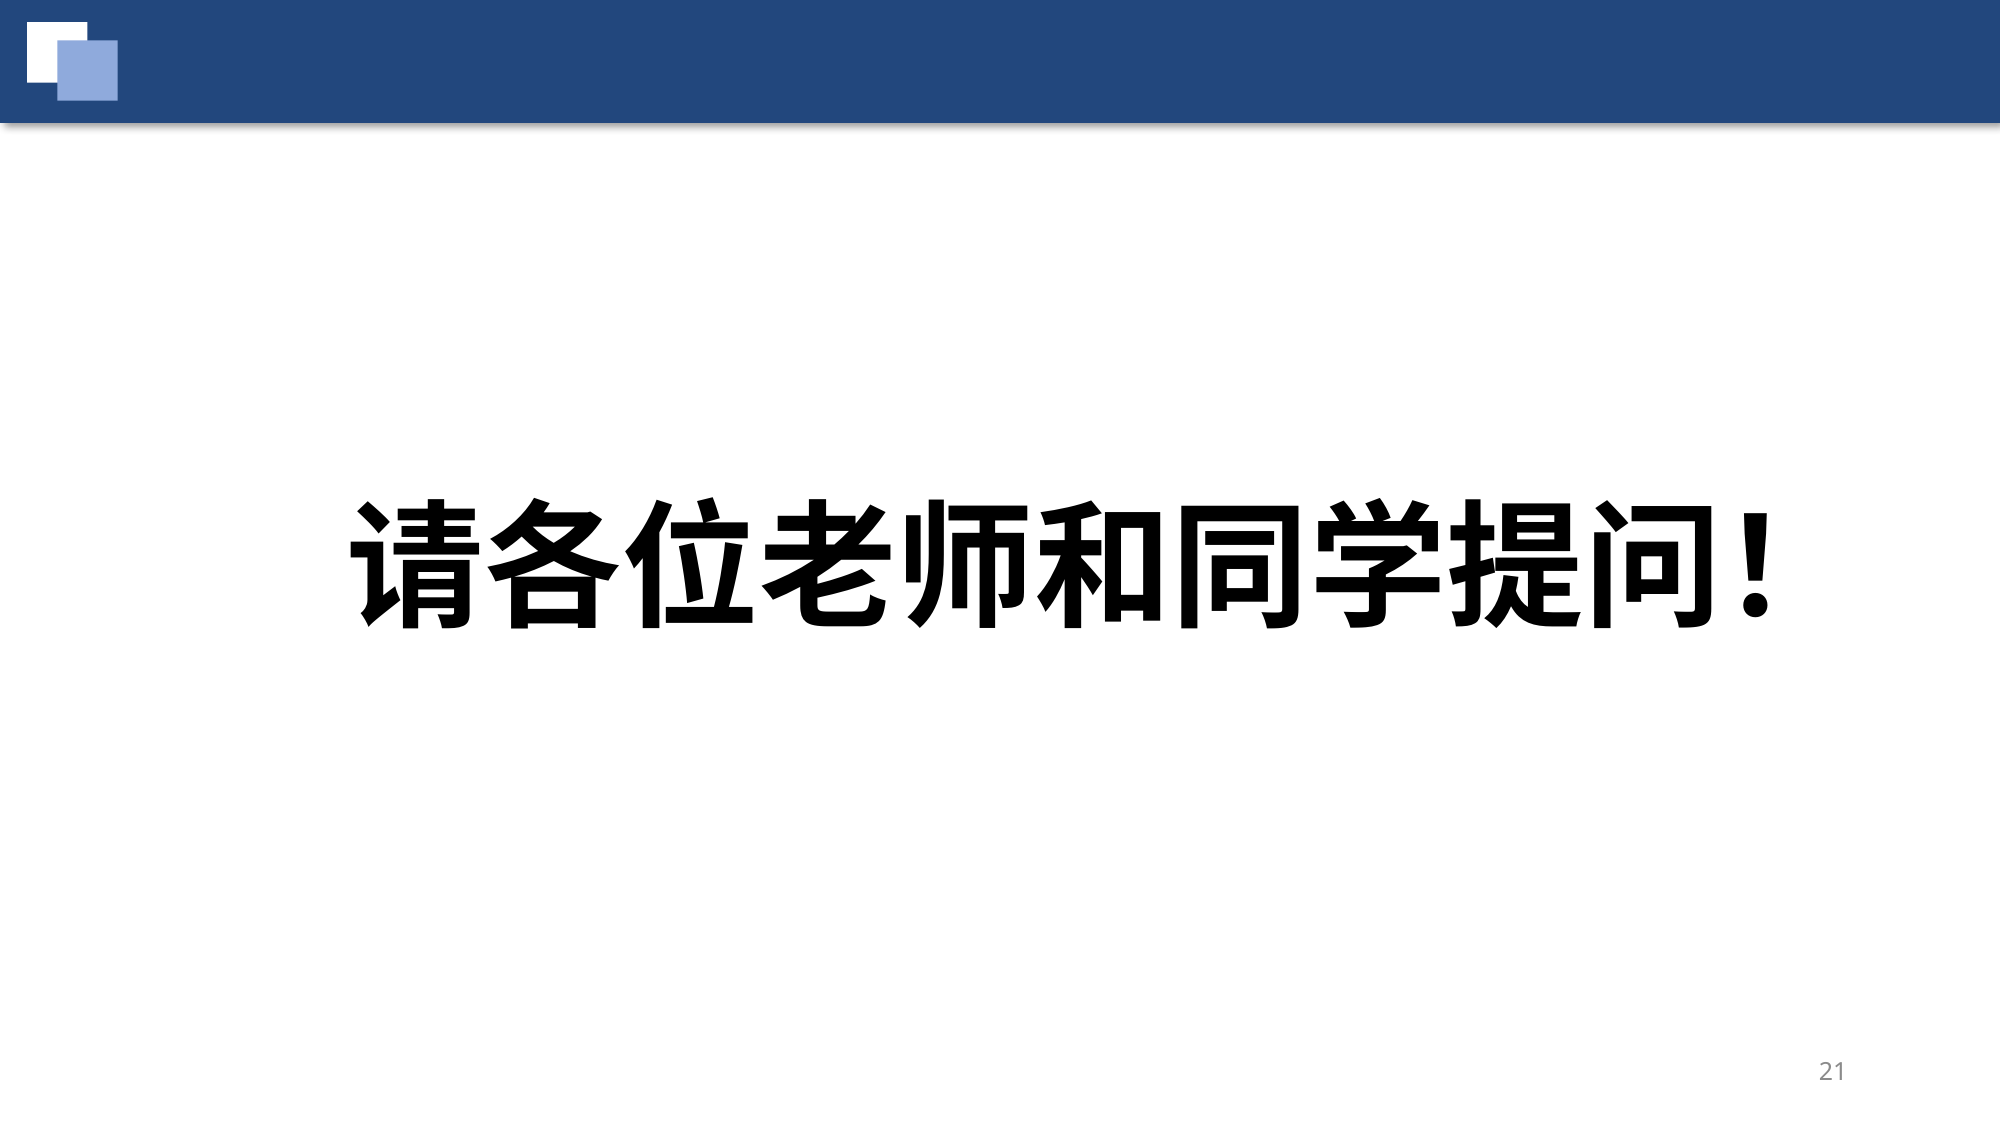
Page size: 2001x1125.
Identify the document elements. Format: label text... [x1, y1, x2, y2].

text_box [56, 39, 119, 102]
text_box [26, 21, 88, 84]
text_box 请各位老师和同学提问！ [310, 471, 1759, 652]
text_box [0, 0, 2000, 124]
slide_number 21 [1412, 1042, 1863, 1103]
